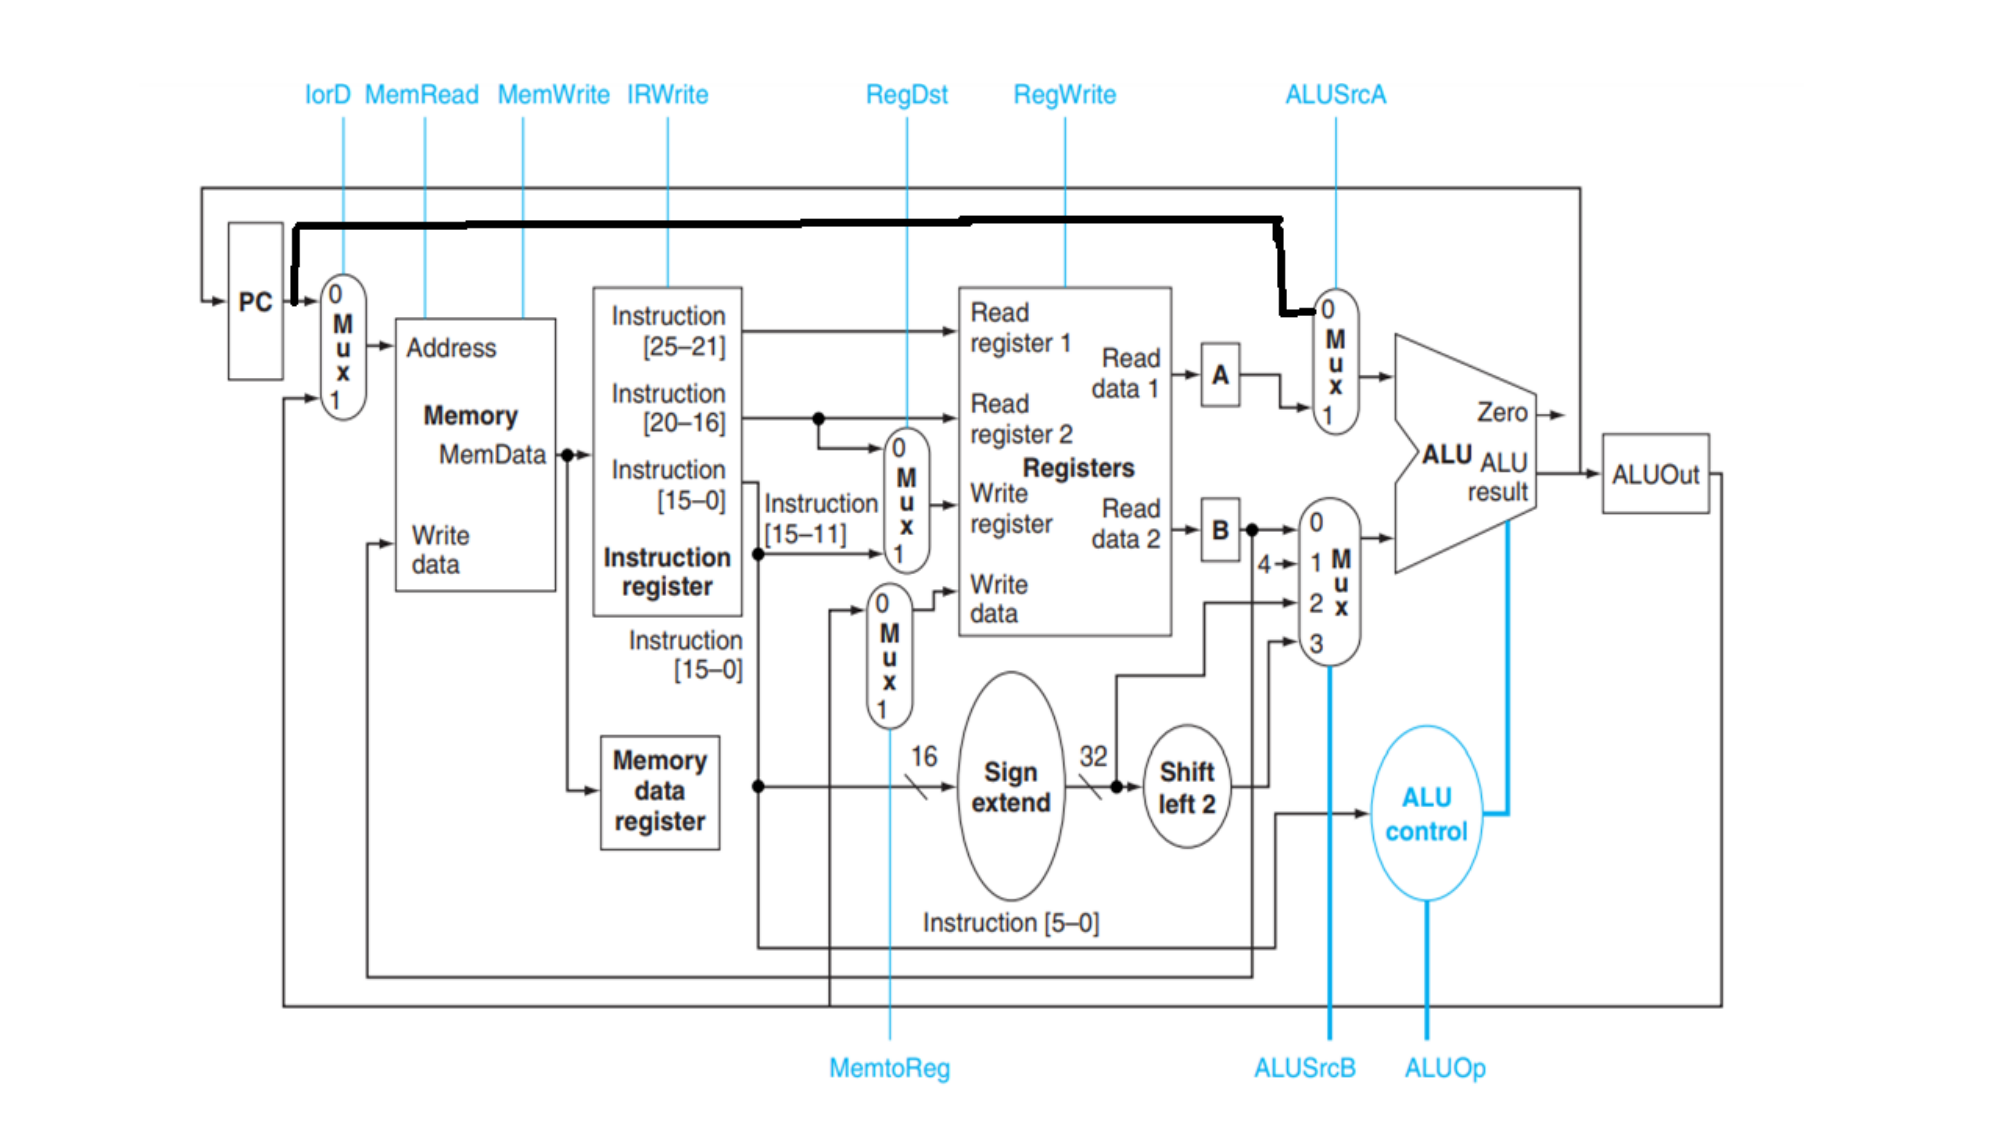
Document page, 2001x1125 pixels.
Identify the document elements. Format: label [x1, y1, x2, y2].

picture [139, 83, 1861, 1125]
